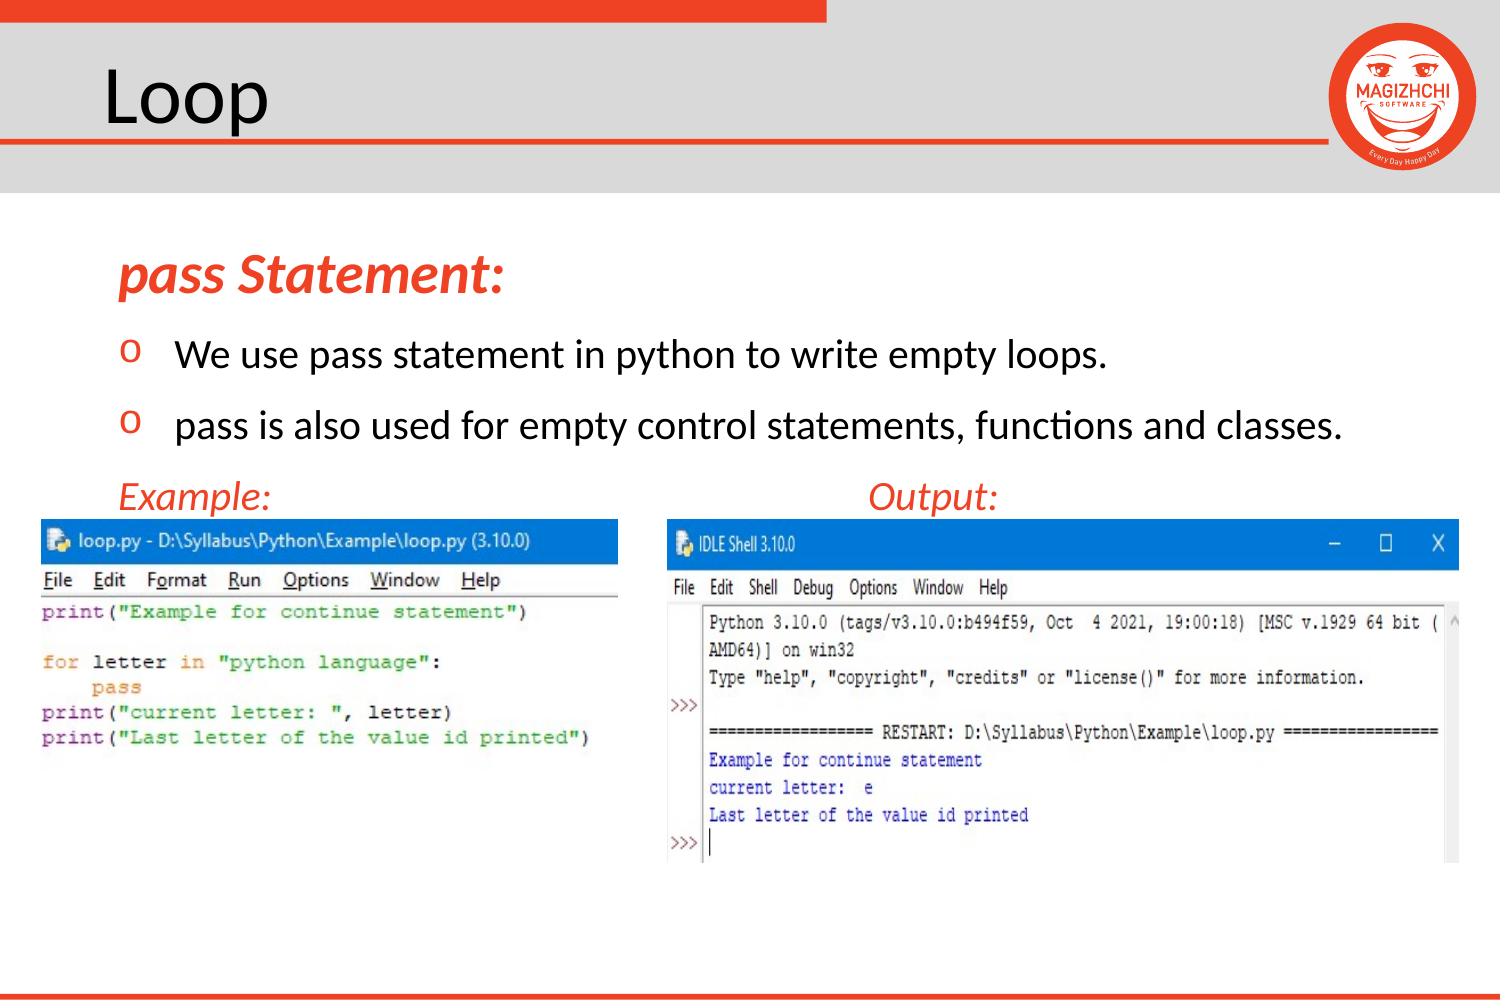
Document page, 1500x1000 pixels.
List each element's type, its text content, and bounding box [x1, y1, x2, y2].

picture [41, 519, 618, 772]
title Loop [88, 53, 1418, 140]
picture [667, 519, 1459, 863]
list pass Statement: We use pass statement in python to write empty loops. pass is also used for empty control statements, functions and classes. Example: Output: [103, 228, 1397, 863]
